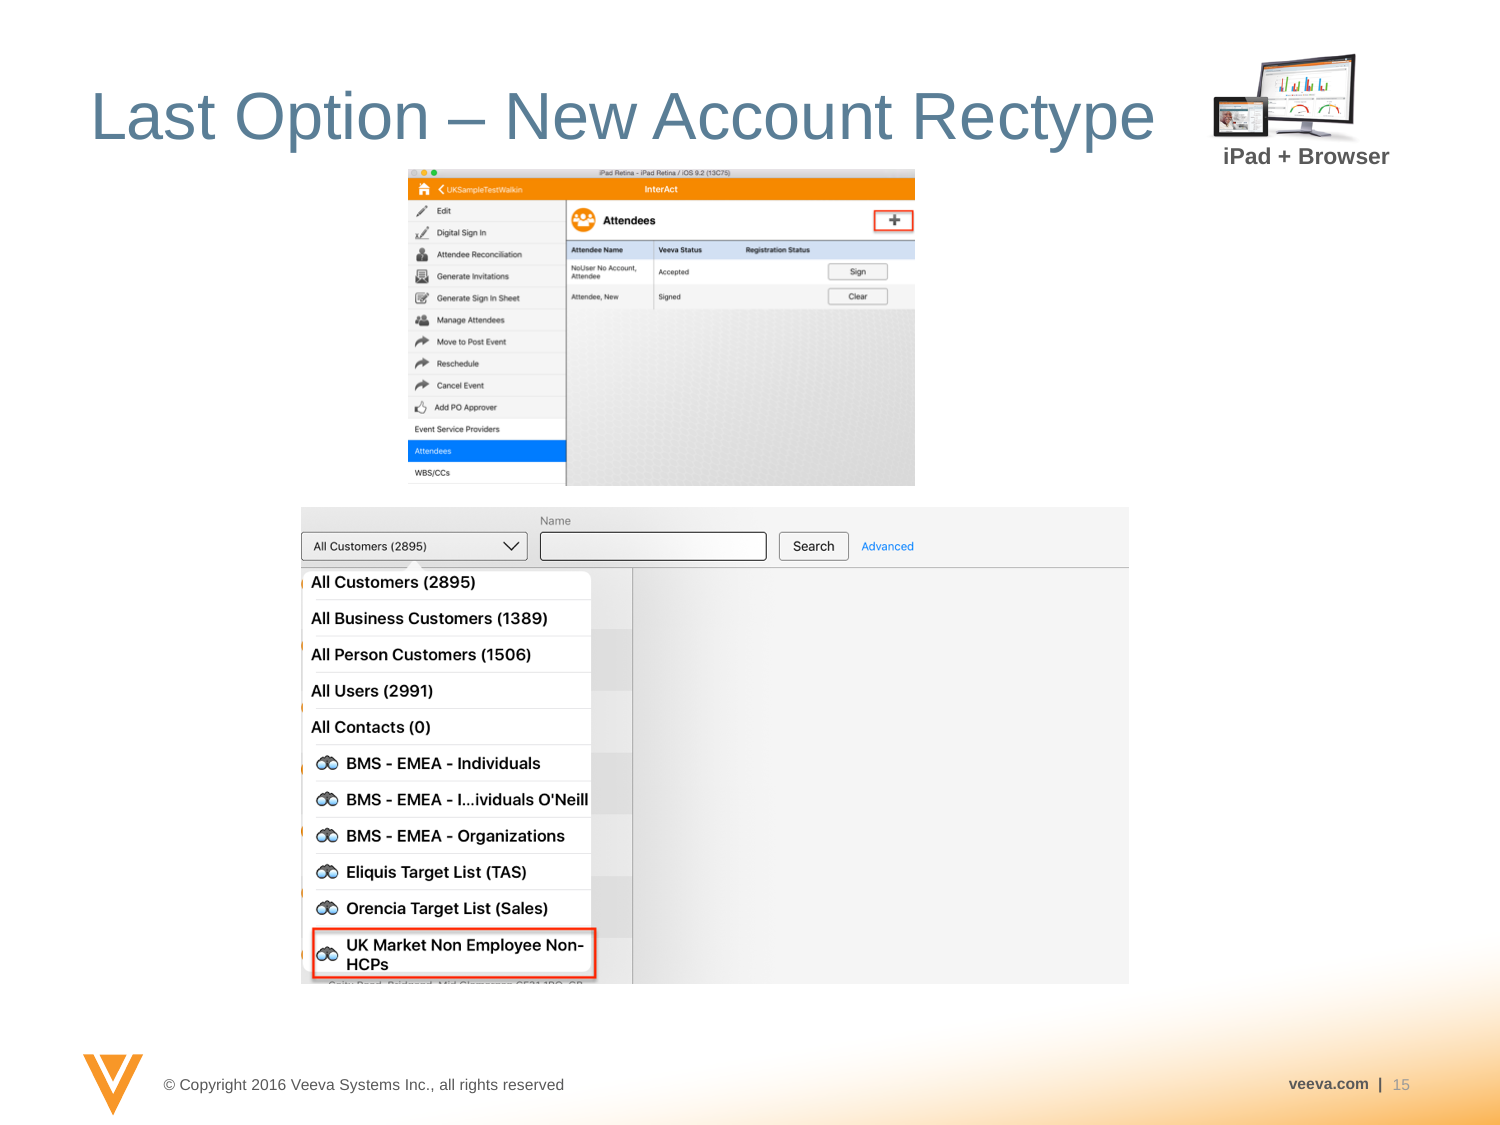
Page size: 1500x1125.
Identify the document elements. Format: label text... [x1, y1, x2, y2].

title Last Option – New Account Rectype [75, 37, 1425, 188]
picture [408, 169, 915, 486]
picture [136, 506, 1500, 1125]
slide_number 15 [1074, 1054, 1425, 1115]
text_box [1184, 37, 1426, 170]
